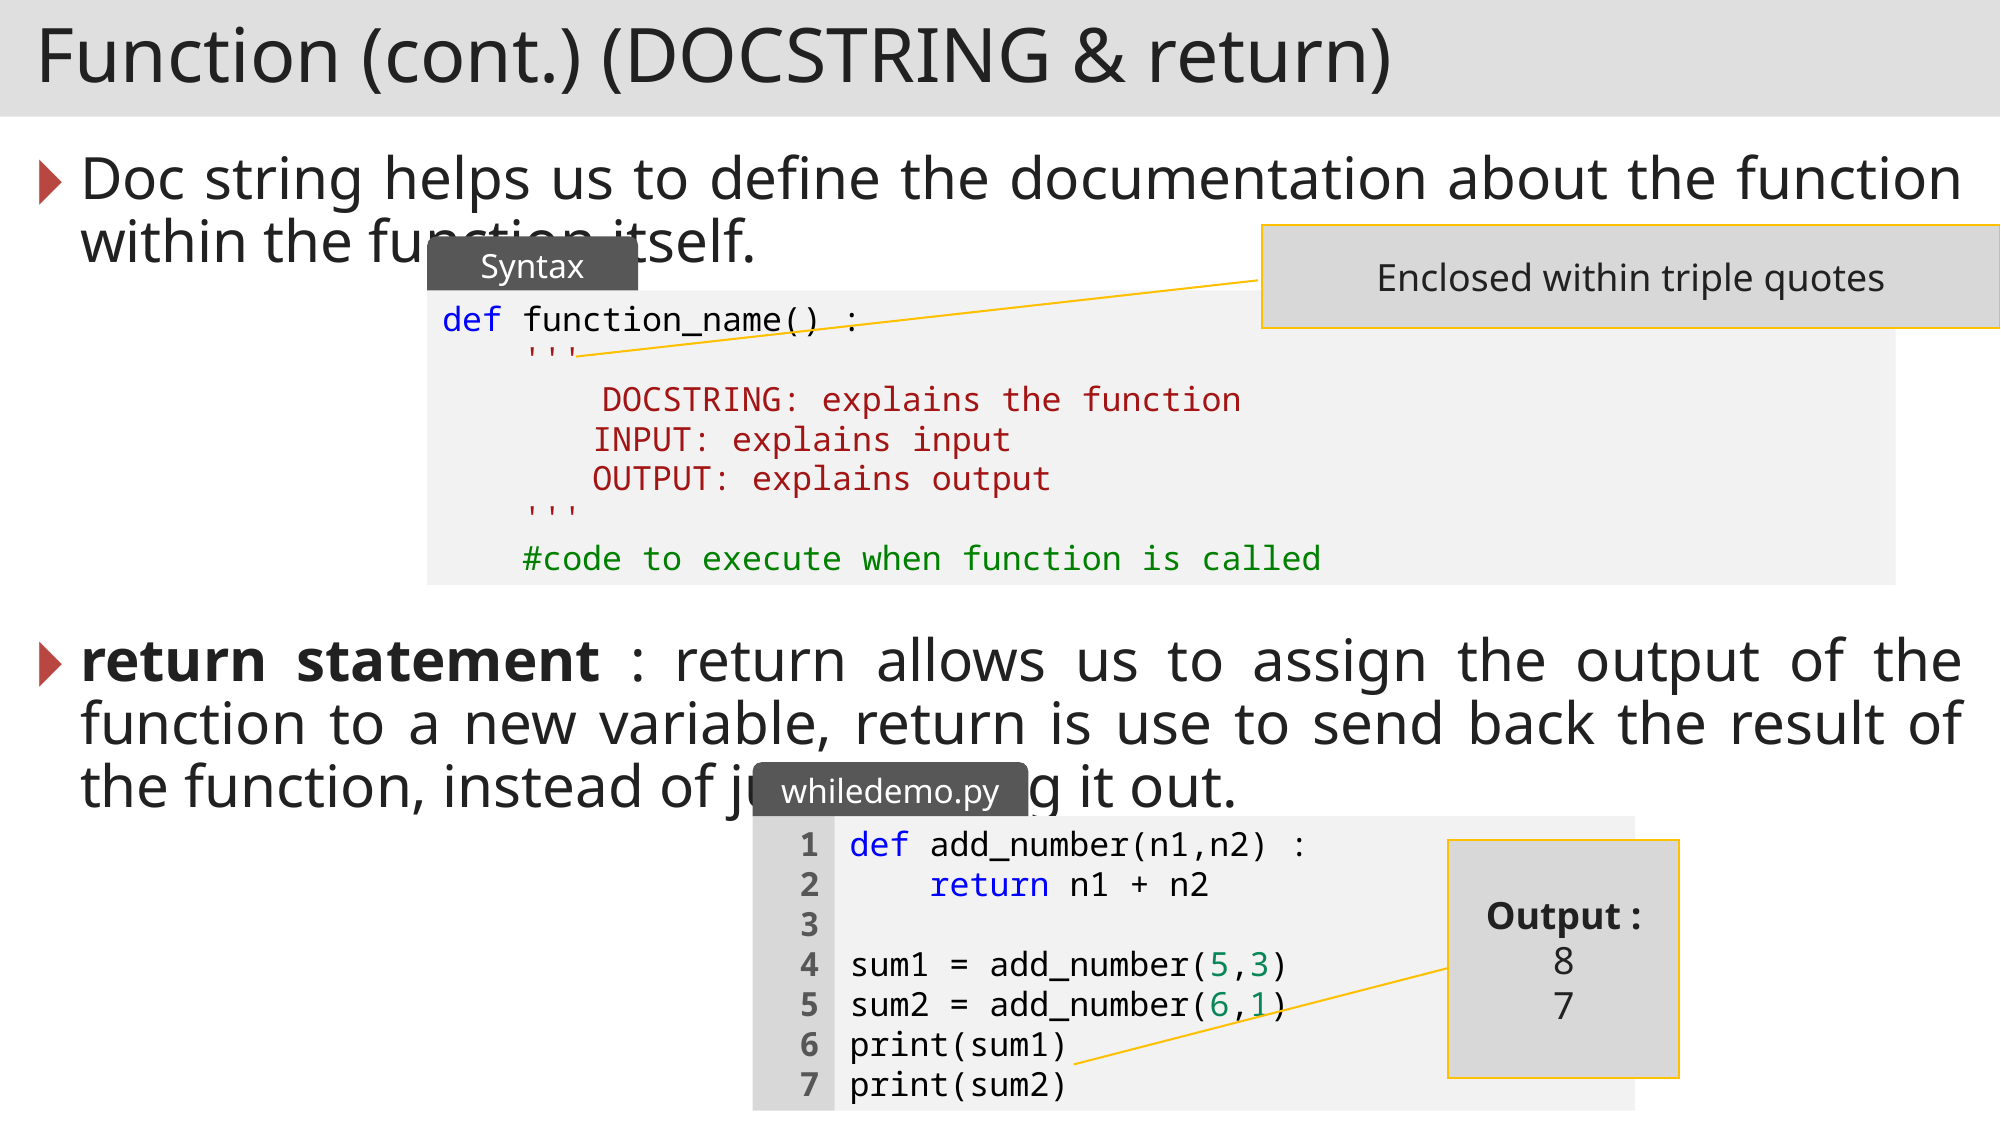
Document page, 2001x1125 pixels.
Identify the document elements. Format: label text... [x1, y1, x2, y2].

title Function (cont.) (DOCSTRING & return) [0, 0, 2000, 117]
text_box whiledemo.py [752, 762, 1029, 817]
list Doc string helps us to define the documentation about the function within the function itself. return statement : return allows us to assign the output of the function to a new variable, return is use to send back the result of the function, instead of just printing it out. [21, 141, 1979, 1059]
text_box def add_number(n1,n2) : return n1 + n2 sum1 = add_number(5,3) sum2 = add_number(6,1) print(sum1) print(sum2) [835, 816, 1636, 1111]
text_box Syntax [427, 236, 639, 291]
text_box Output : 8 7 [1073, 840, 1680, 1078]
text_box 1 2 3 4 5 6 7 [752, 817, 835, 1111]
text_box Enclosed within triple quotes [1262, 224, 2000, 328]
text_box def function_name() : ''' DOCSTRING: explains the function INPUT: explains input OUTPUT: explains output ''' #code to execute when function is called [427, 290, 1896, 585]
